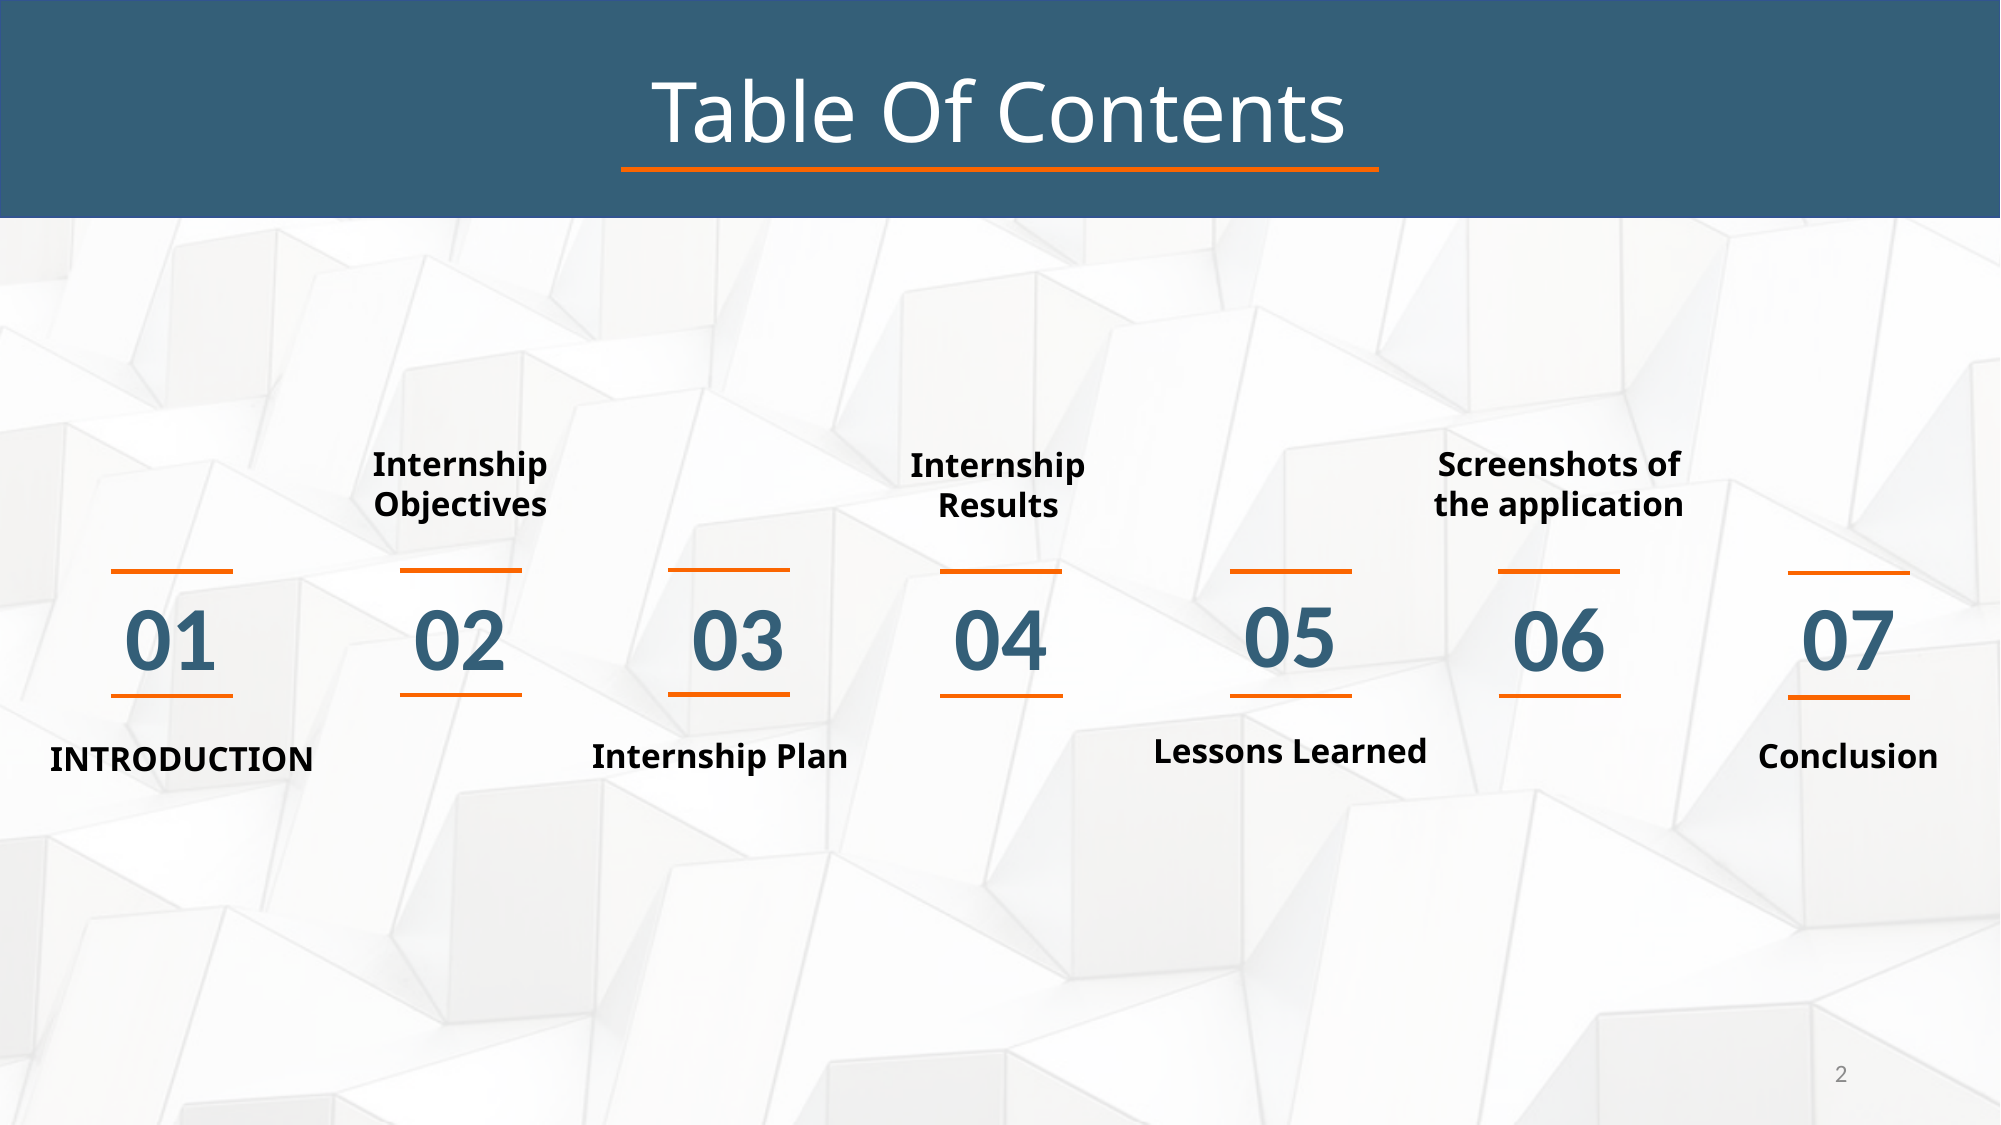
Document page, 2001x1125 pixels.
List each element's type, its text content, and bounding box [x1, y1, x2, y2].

text_box Conclusion [1697, 727, 2000, 783]
text_box 05 [1182, 568, 1400, 694]
text_box Internship Plan [569, 727, 872, 783]
text_box INTRODUCTION [31, 730, 334, 836]
text_box Lessons Learned [1139, 723, 1442, 778]
text_box Internship Results [847, 437, 1150, 532]
text_box Table Of Contents [0, 0, 2000, 218]
text_box Screenshots of the application [1408, 436, 1711, 531]
text_box 01 [63, 571, 281, 697]
slide_number 2 [1412, 1042, 1863, 1103]
text_box 04 [892, 571, 1111, 697]
text_box Internship Objectives [309, 436, 612, 531]
text_box 07 [1740, 571, 1958, 697]
picture [0, 0, 2001, 1125]
text_box 02 [352, 571, 570, 697]
text_box 03 [630, 571, 848, 697]
text_box 06 [1451, 572, 1669, 697]
